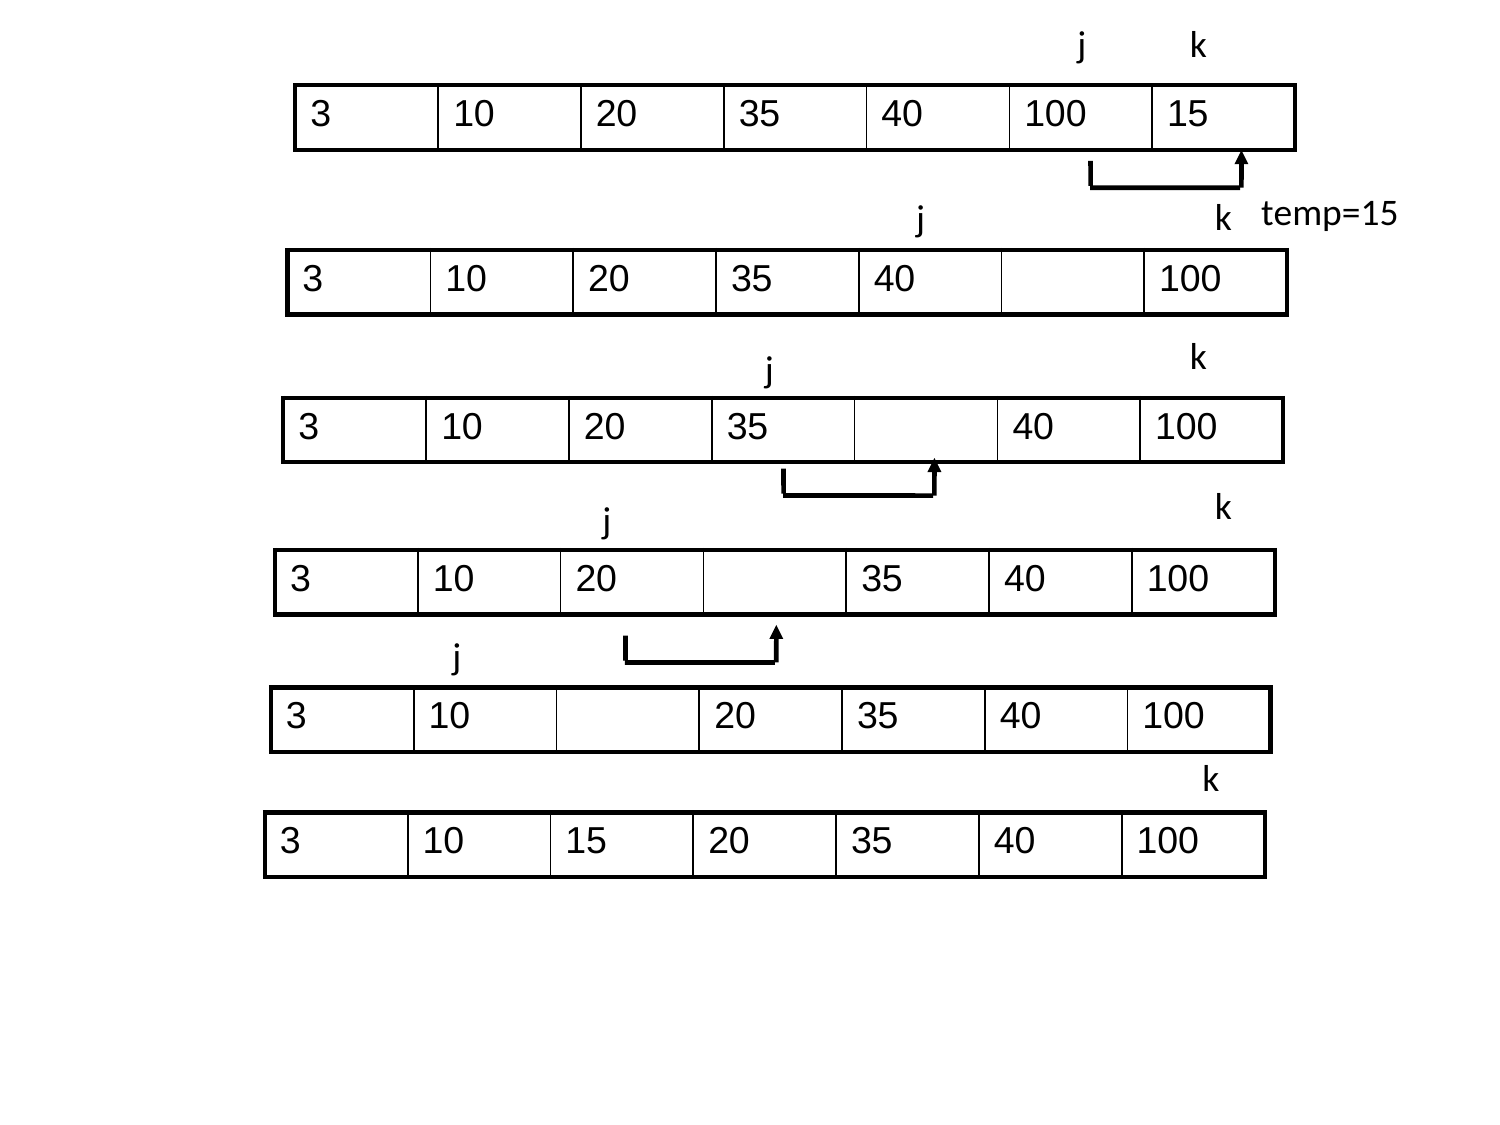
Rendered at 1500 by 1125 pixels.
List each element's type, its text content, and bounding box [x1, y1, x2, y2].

table_header 10 [415, 690, 556, 750]
text_box k [1187, 747, 1238, 807]
table_header 100 [1010, 87, 1151, 148]
table_header 35 [725, 87, 866, 148]
text_box j [437, 624, 488, 685]
table_header 3 [290, 252, 430, 312]
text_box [624, 624, 777, 663]
table_header 100 [1145, 252, 1285, 312]
text_box j [1062, 12, 1113, 73]
table_header [704, 552, 845, 612]
table_header 3 [297, 87, 437, 148]
table_header 10 [431, 252, 572, 312]
table_header 20 [694, 815, 835, 875]
table_header 15 [1153, 87, 1293, 148]
table_header 35 [717, 252, 858, 312]
table_header 10 [427, 400, 568, 460]
table_header 10 [419, 552, 560, 612]
table_header [855, 400, 997, 460]
table_header 40 [990, 552, 1131, 612]
table_header 15 [551, 815, 692, 875]
table_header 40 [980, 815, 1121, 875]
table_header 100 [1133, 552, 1273, 612]
table_header 100 [1123, 815, 1263, 875]
text_box k [1175, 324, 1225, 385]
text_box k [1175, 12, 1225, 73]
text_box j [587, 488, 638, 549]
table_header 100 [1128, 690, 1268, 750]
table_header 35 [847, 552, 988, 612]
table_header 40 [860, 252, 1001, 312]
table_header 20 [574, 252, 715, 312]
table_header [557, 690, 698, 750]
table_header 3 [277, 552, 417, 612]
table_header 35 [713, 400, 854, 460]
table_header 100 [1141, 400, 1281, 460]
table_header 20 [561, 552, 703, 612]
text_box temp=15 [1246, 180, 1472, 241]
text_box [782, 457, 935, 496]
text_box j [901, 186, 952, 246]
table_header 3 [267, 815, 407, 875]
table_header 40 [867, 87, 1009, 148]
table_header 40 [998, 400, 1139, 460]
table_header 35 [843, 690, 984, 750]
table_header 35 [837, 815, 978, 875]
table_header 10 [409, 815, 550, 875]
text_box j [750, 337, 800, 398]
table_header 20 [582, 87, 723, 148]
table_header 3 [285, 400, 425, 460]
table_header 20 [570, 400, 711, 460]
text_box k [1200, 185, 1250, 246]
table_header 10 [439, 87, 580, 148]
table_header 3 [273, 690, 413, 750]
table_header 20 [700, 690, 841, 750]
text_box k [1200, 474, 1250, 535]
table_header 40 [986, 690, 1127, 750]
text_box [1089, 149, 1242, 188]
table_header [1002, 252, 1143, 312]
